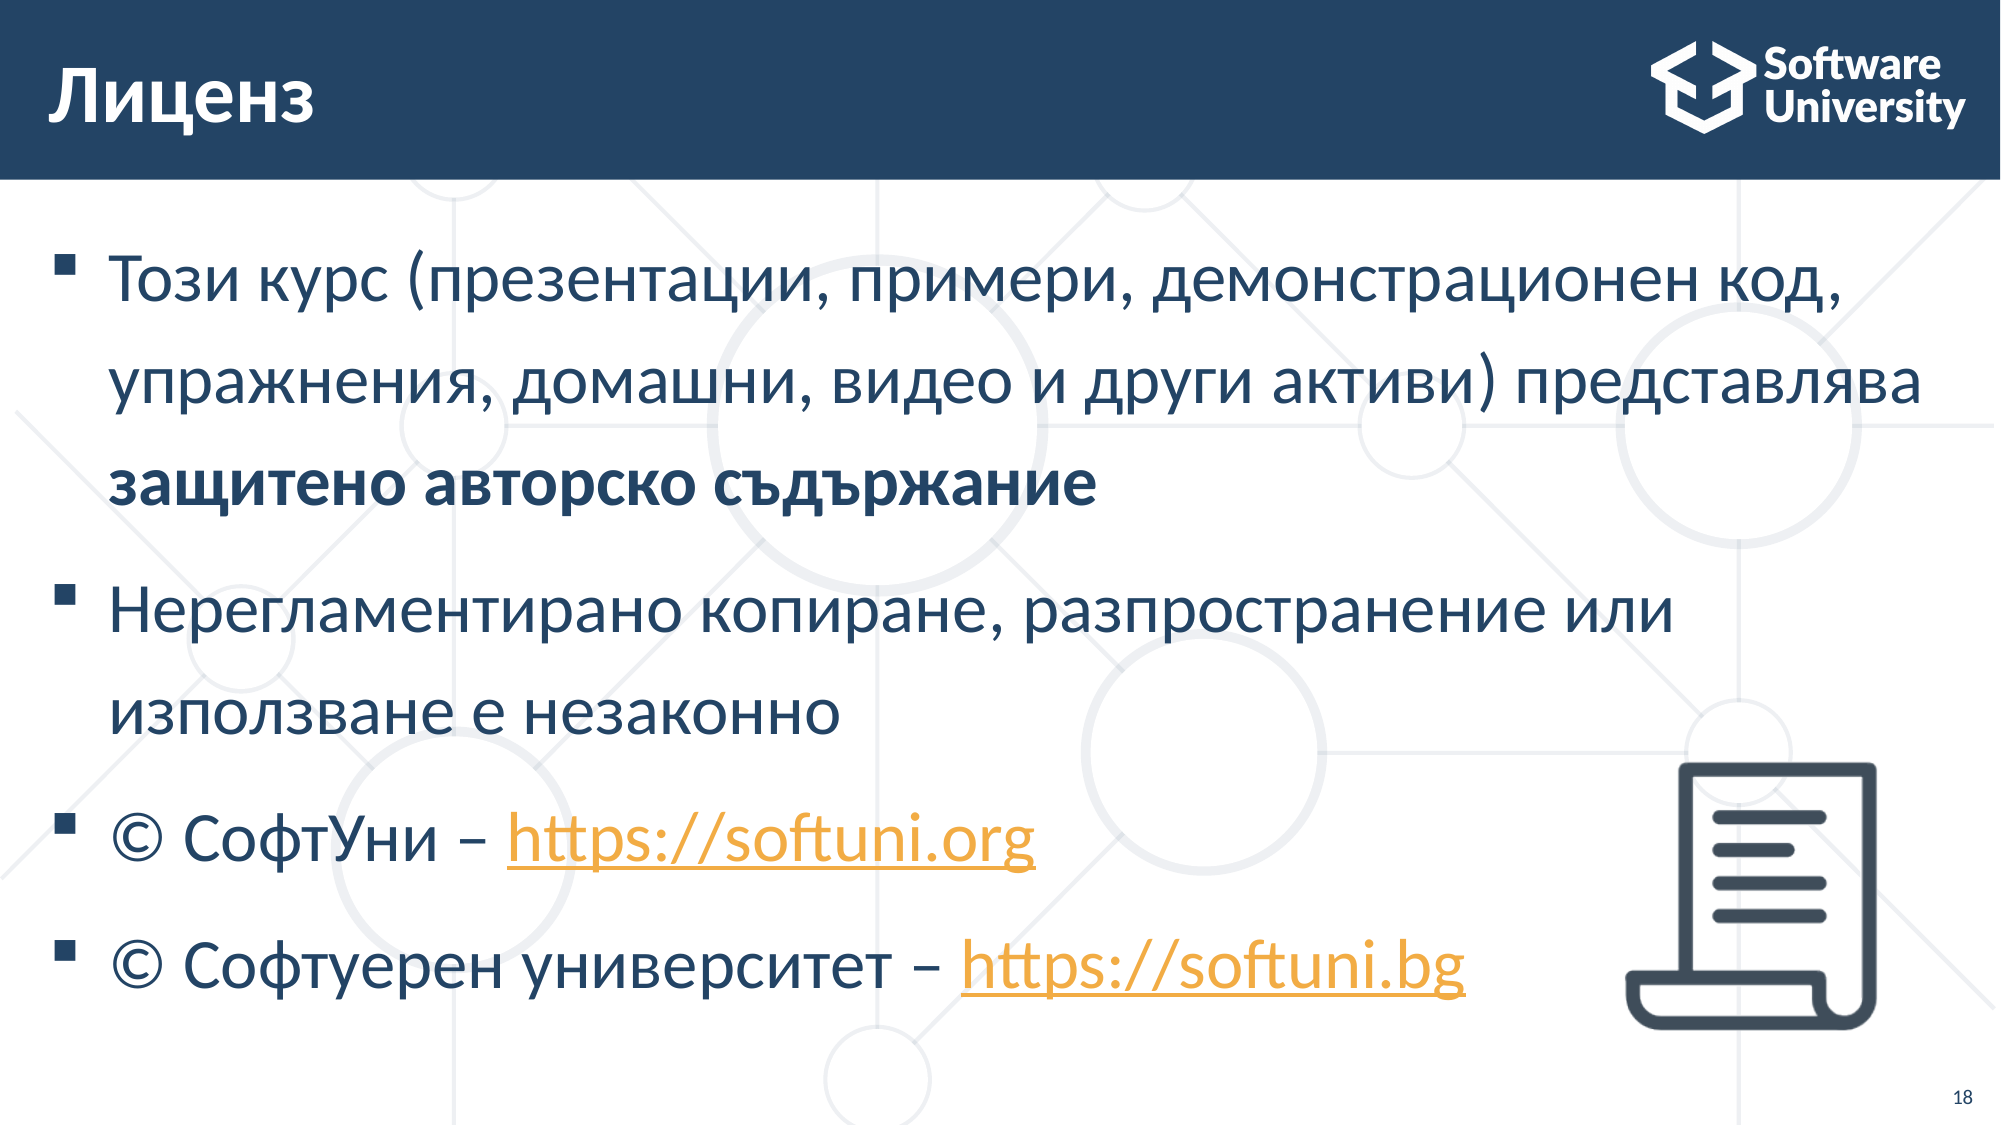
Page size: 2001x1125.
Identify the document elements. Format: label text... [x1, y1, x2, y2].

list Този курс (презентации, примери, демонстрационен код, упражнения, домашни, видео и други активи) представлява защитено авторско съдържание Нерегламентирано копиране, разпространение или използване е незаконно © СофтУни – https://softuni.org © Софтуерен университет – https://softuni.bg [31, 208, 1970, 1104]
slide_number 18 [1927, 1067, 1989, 1117]
title Лиценз [31, 16, 1625, 162]
picture [1651, 41, 1966, 134]
picture [1598, 728, 1916, 1065]
